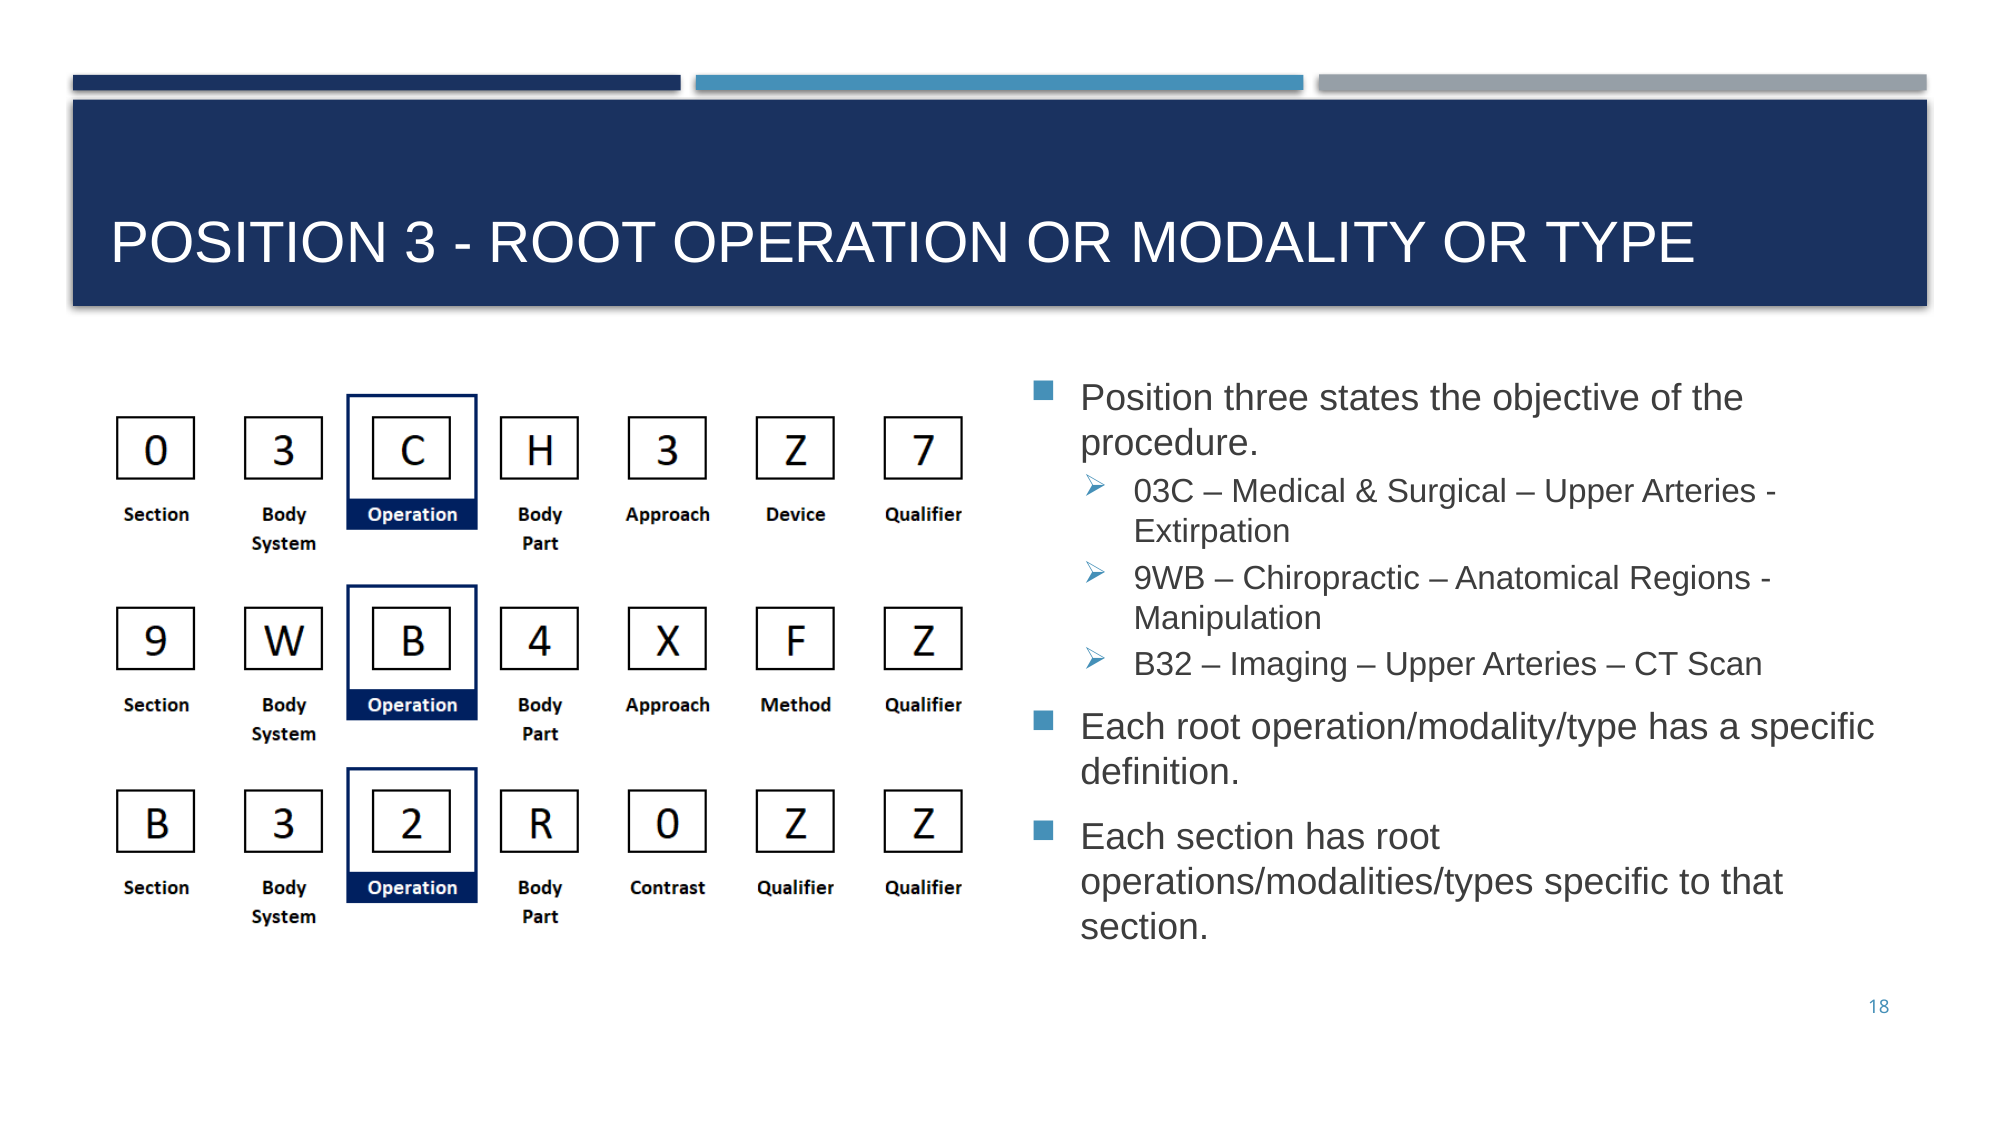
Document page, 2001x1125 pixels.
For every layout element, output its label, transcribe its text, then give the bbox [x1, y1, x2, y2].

list Position three states the objective of the procedure. 03C – Medical & Surgical – Upper Arteries - Extirpation 9WB – Chiropractic – Anatomical Regions - Manipulation B32 – Imaging – Upper Arteries – CT Scan Each root operation/modality/type has a specific definition. Each section has root operations/modalities/types specific to that section. [1015, 365, 1905, 962]
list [94, 375, 986, 952]
slide_number 18 [1732, 977, 1905, 1037]
title Position 3 - Root operation or modality or type [95, 119, 1905, 282]
